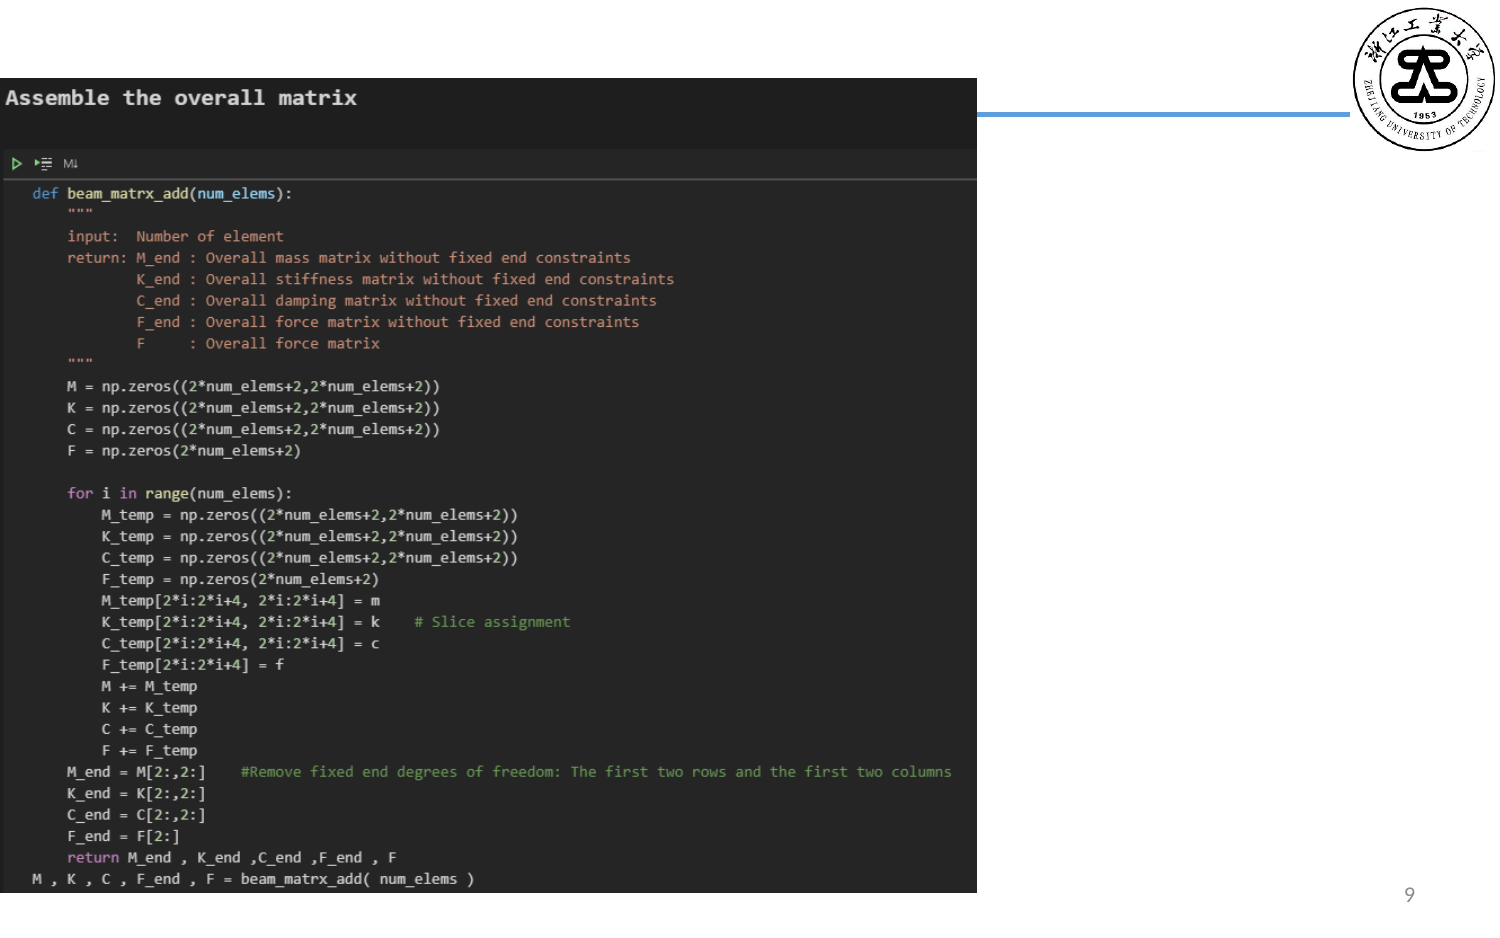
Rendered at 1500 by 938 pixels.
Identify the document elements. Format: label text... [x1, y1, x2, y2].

slide_number 9 [1093, 868, 1431, 919]
picture [0, 77, 977, 893]
picture [1350, 7, 1497, 152]
